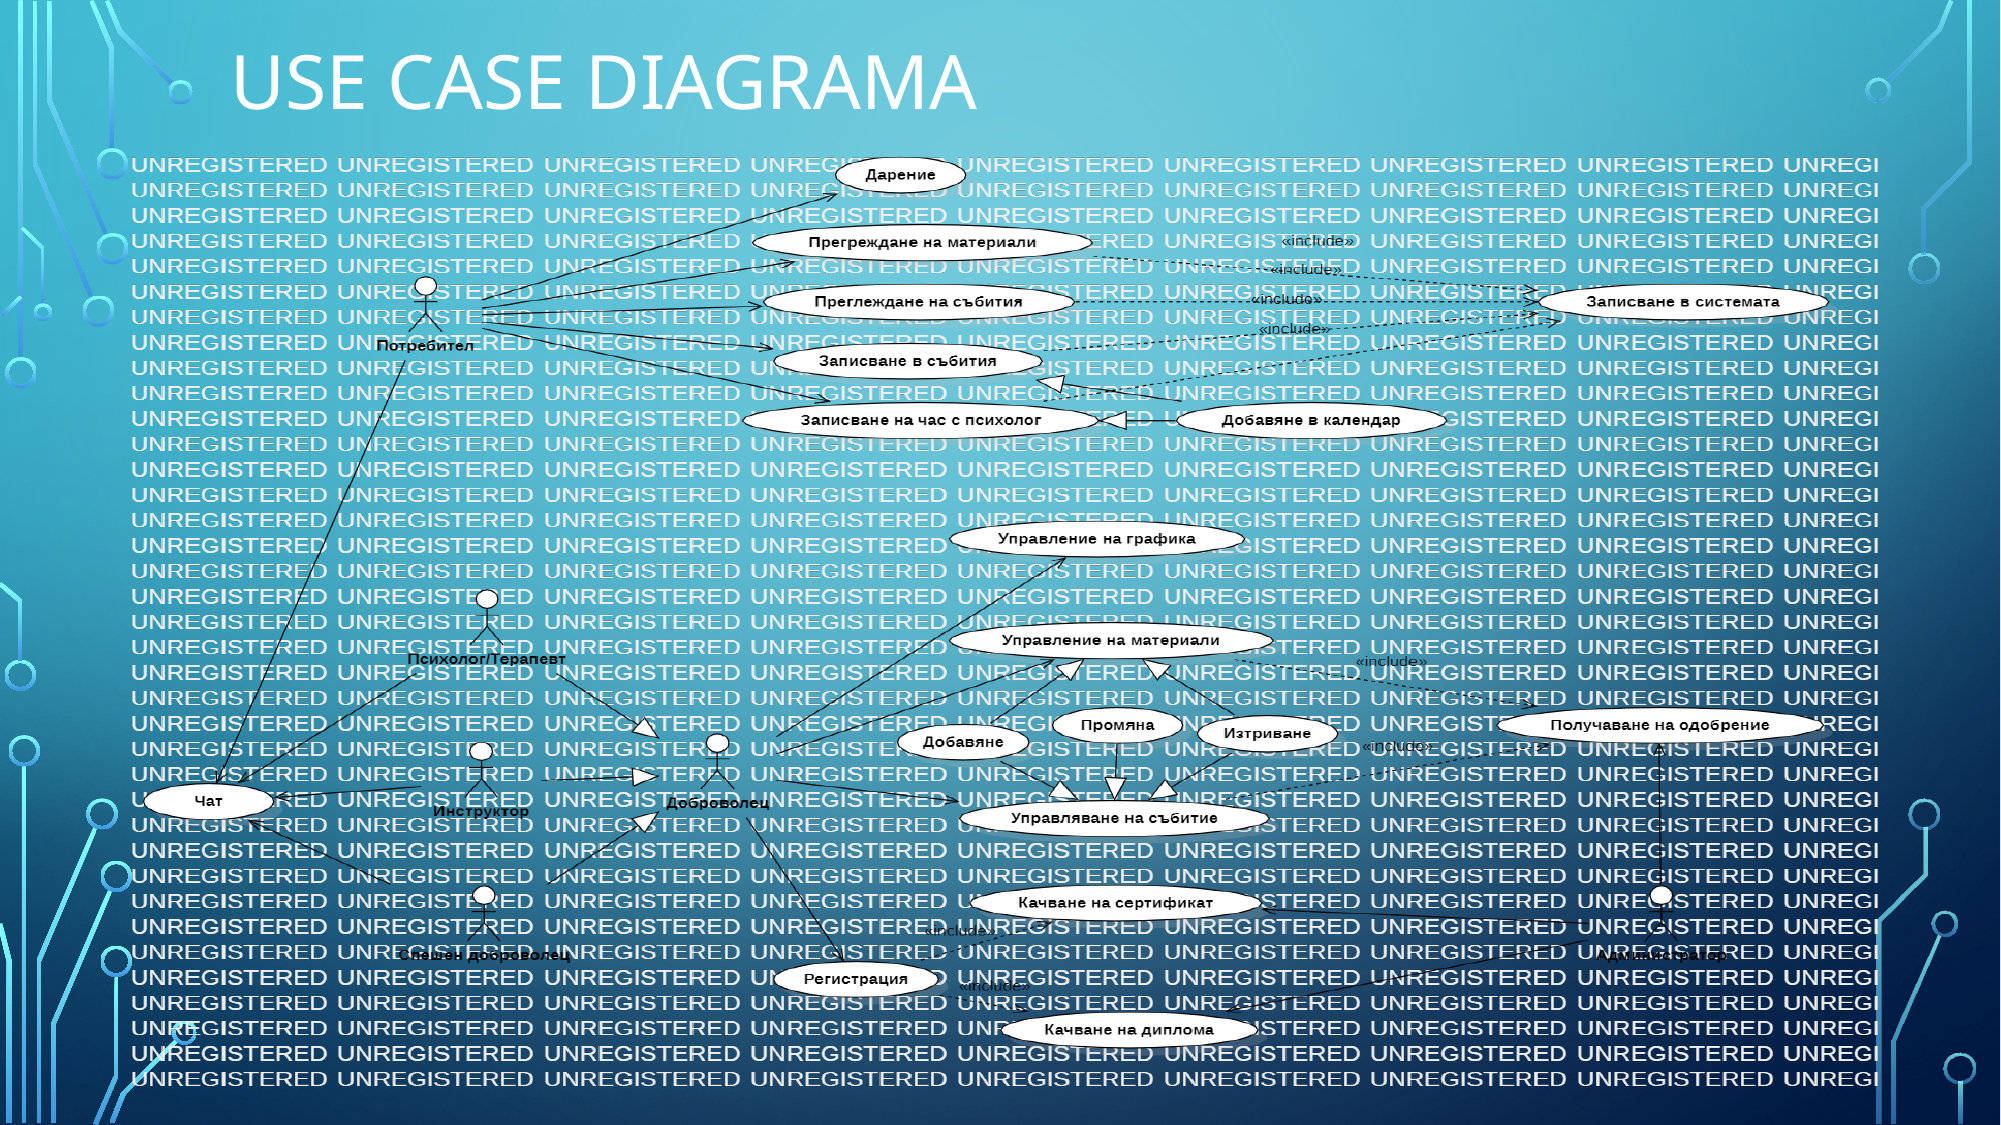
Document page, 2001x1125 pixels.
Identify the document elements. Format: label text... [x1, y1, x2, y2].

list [131, 146, 1880, 1090]
title USE CASE diagrama [215, 0, 1841, 146]
